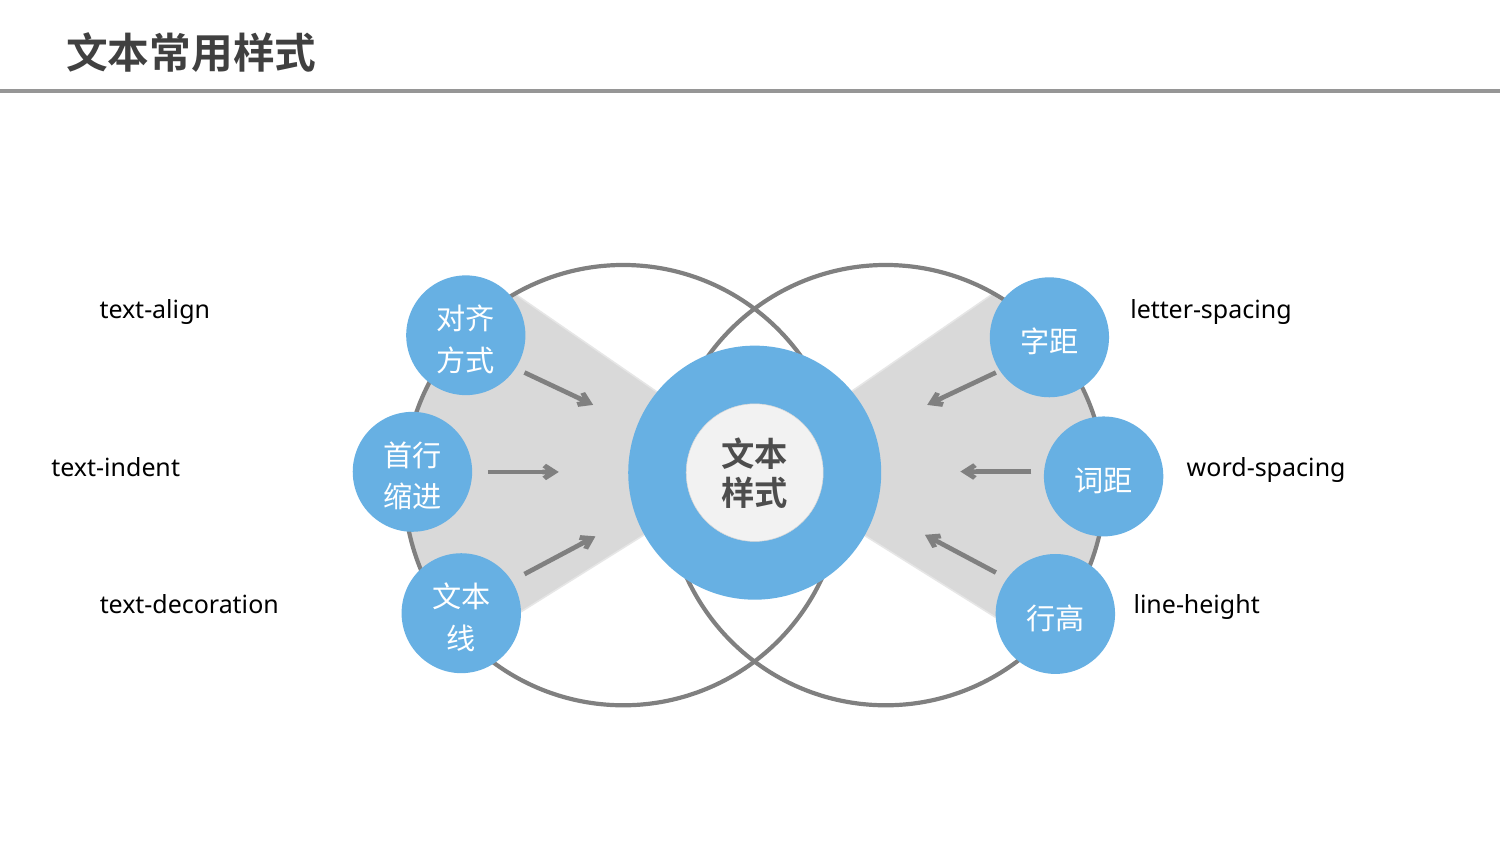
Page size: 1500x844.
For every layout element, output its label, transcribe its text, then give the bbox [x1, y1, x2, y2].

text_box 字距 [989, 277, 1110, 398]
text_box [409, 264, 754, 706]
text_box 文本线 [401, 553, 521, 674]
text_box text-indent [40, 437, 324, 487]
text_box line-height [1122, 574, 1406, 625]
text_box 行高 [995, 553, 1116, 674]
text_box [924, 534, 997, 573]
text_box 词距 [1043, 416, 1164, 537]
text_box text-decoration [88, 574, 372, 625]
text_box text-align [88, 279, 376, 329]
text_box 对齐方式 [406, 275, 526, 396]
text_box letter-spacing [1119, 279, 1403, 329]
text_box 首行缩进 [352, 411, 473, 532]
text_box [926, 372, 997, 406]
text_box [627, 345, 882, 600]
text_box word-spacing [1175, 437, 1459, 487]
text_box [703, 264, 1099, 706]
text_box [524, 372, 594, 406]
text_box 文本常用样式 [51, 9, 443, 85]
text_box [524, 536, 596, 575]
